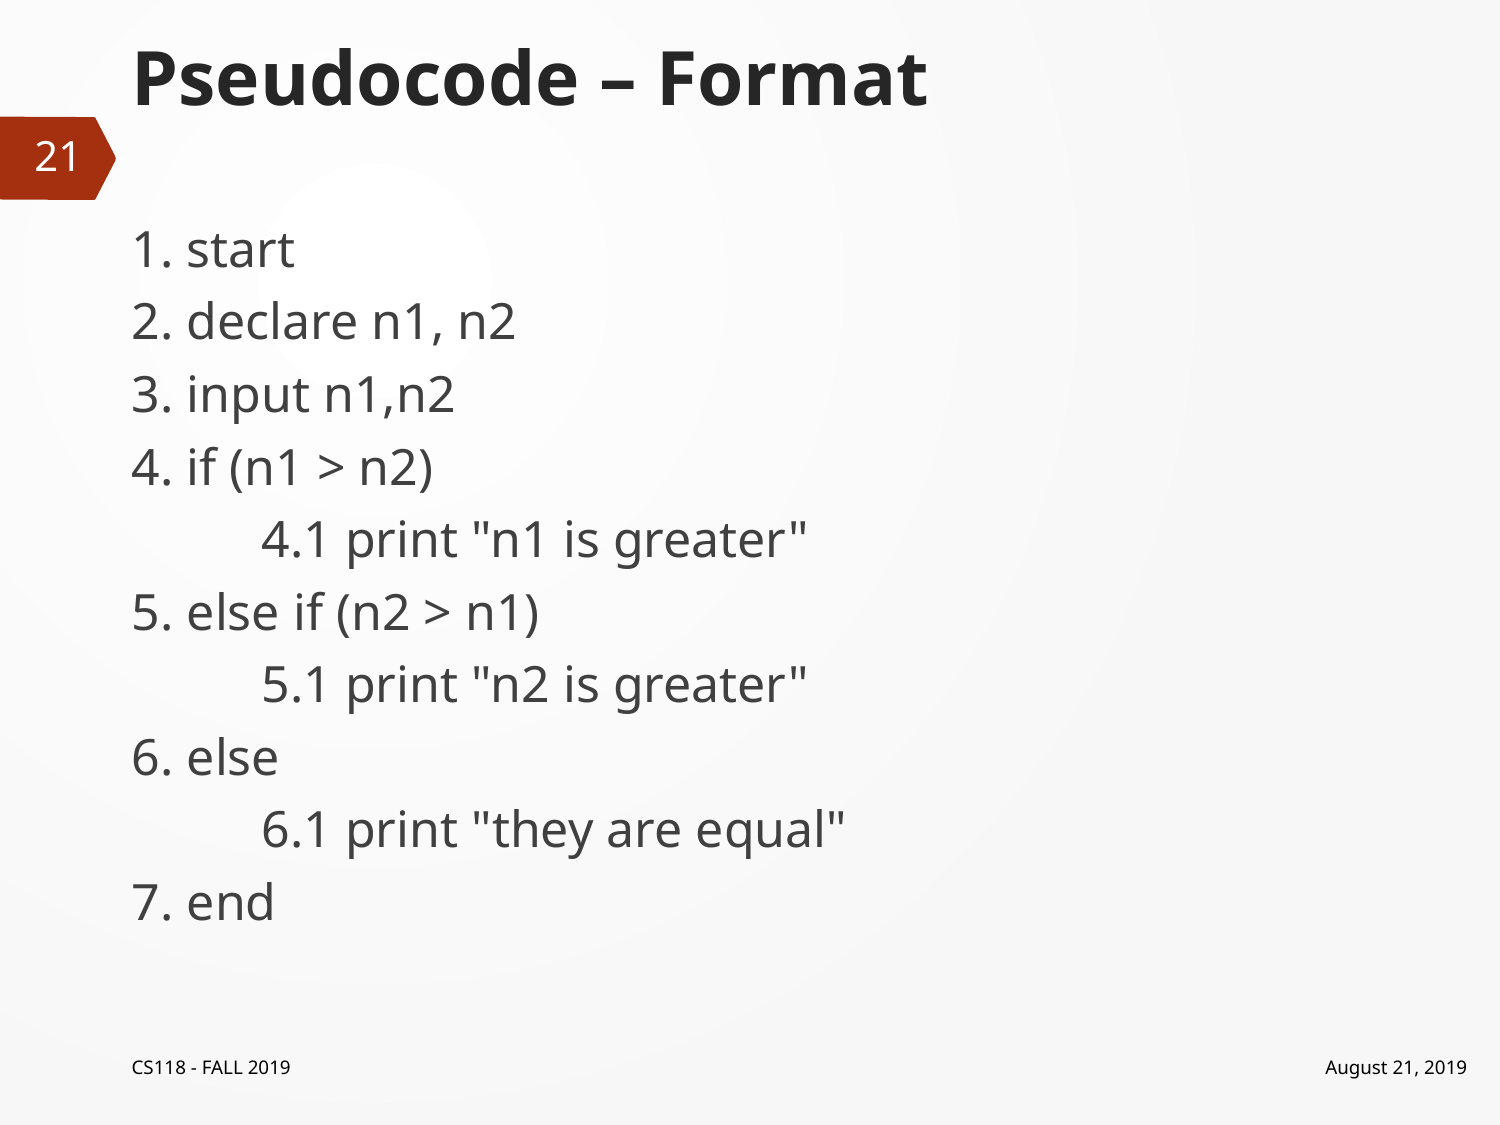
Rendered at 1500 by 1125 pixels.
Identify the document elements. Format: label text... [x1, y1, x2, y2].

slide_number 21 [1, 128, 98, 189]
list 1. start 2. declare n1, n2 3. input n1,n2 4. if (n1 > n2) 4.1 print "n1 is greater" 5. else if (n2 > n1) 5.1 print "n2 is greater" 6. else 6.1 print "they are equal" 7. end [116, 210, 1483, 1029]
footer CS118 - FALL 2019 [116, 1037, 1139, 1098]
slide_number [1260, 1037, 1483, 1098]
title Pseudocode – Format [116, 23, 1483, 158]
